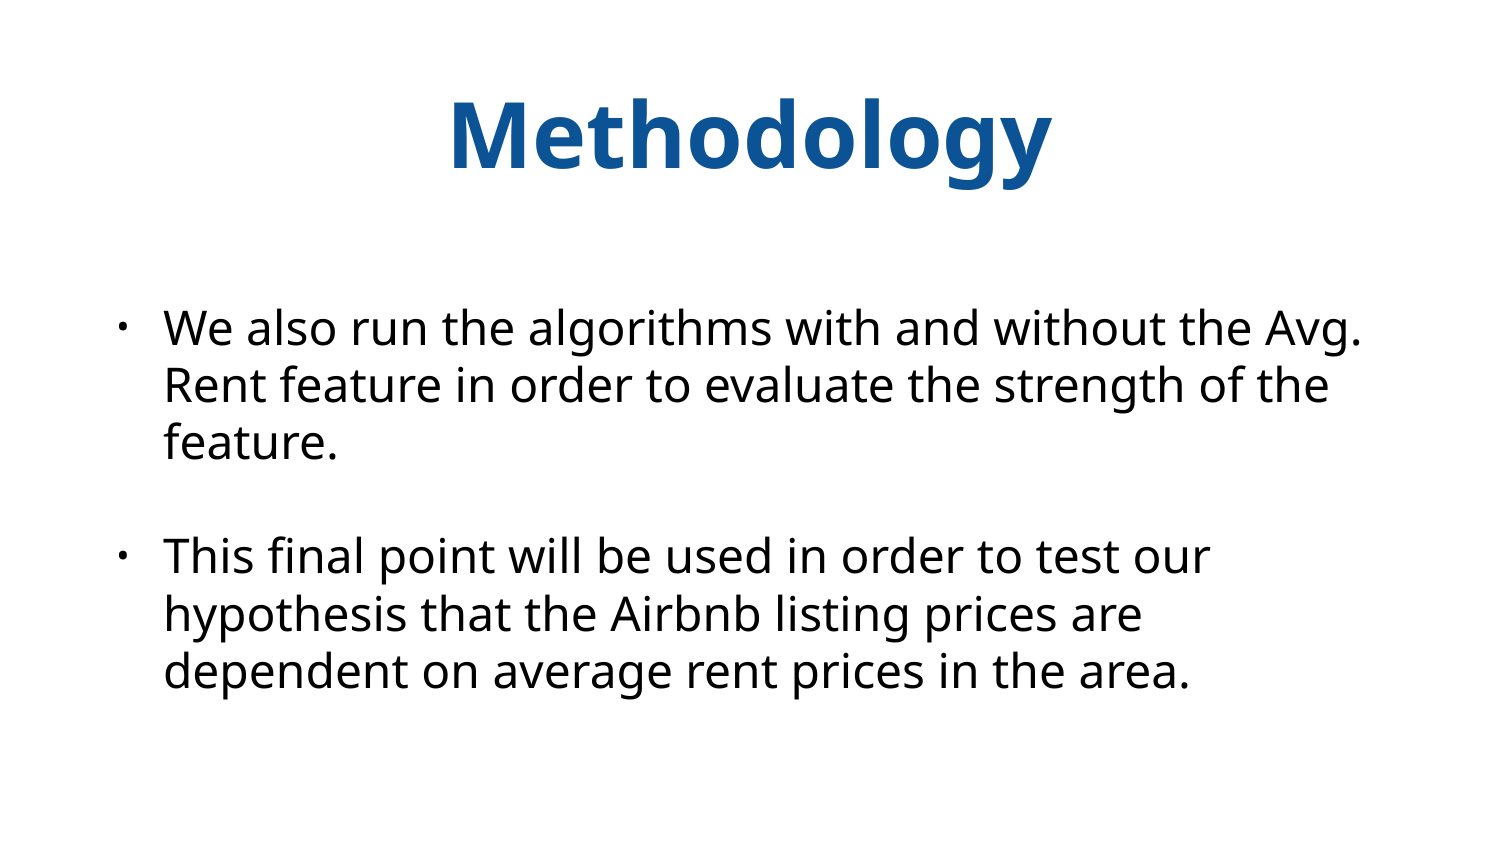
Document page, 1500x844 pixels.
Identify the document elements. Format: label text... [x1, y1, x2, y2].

title Methodology [109, 38, 1391, 225]
list We also run the algorithms with and without the Avg. Rent feature in order to evaluate the strength of the feature. This final point will be used in order to test our hypothesis that the Airbnb listing prices are dependent on average rent prices in the area. [109, 225, 1391, 770]
